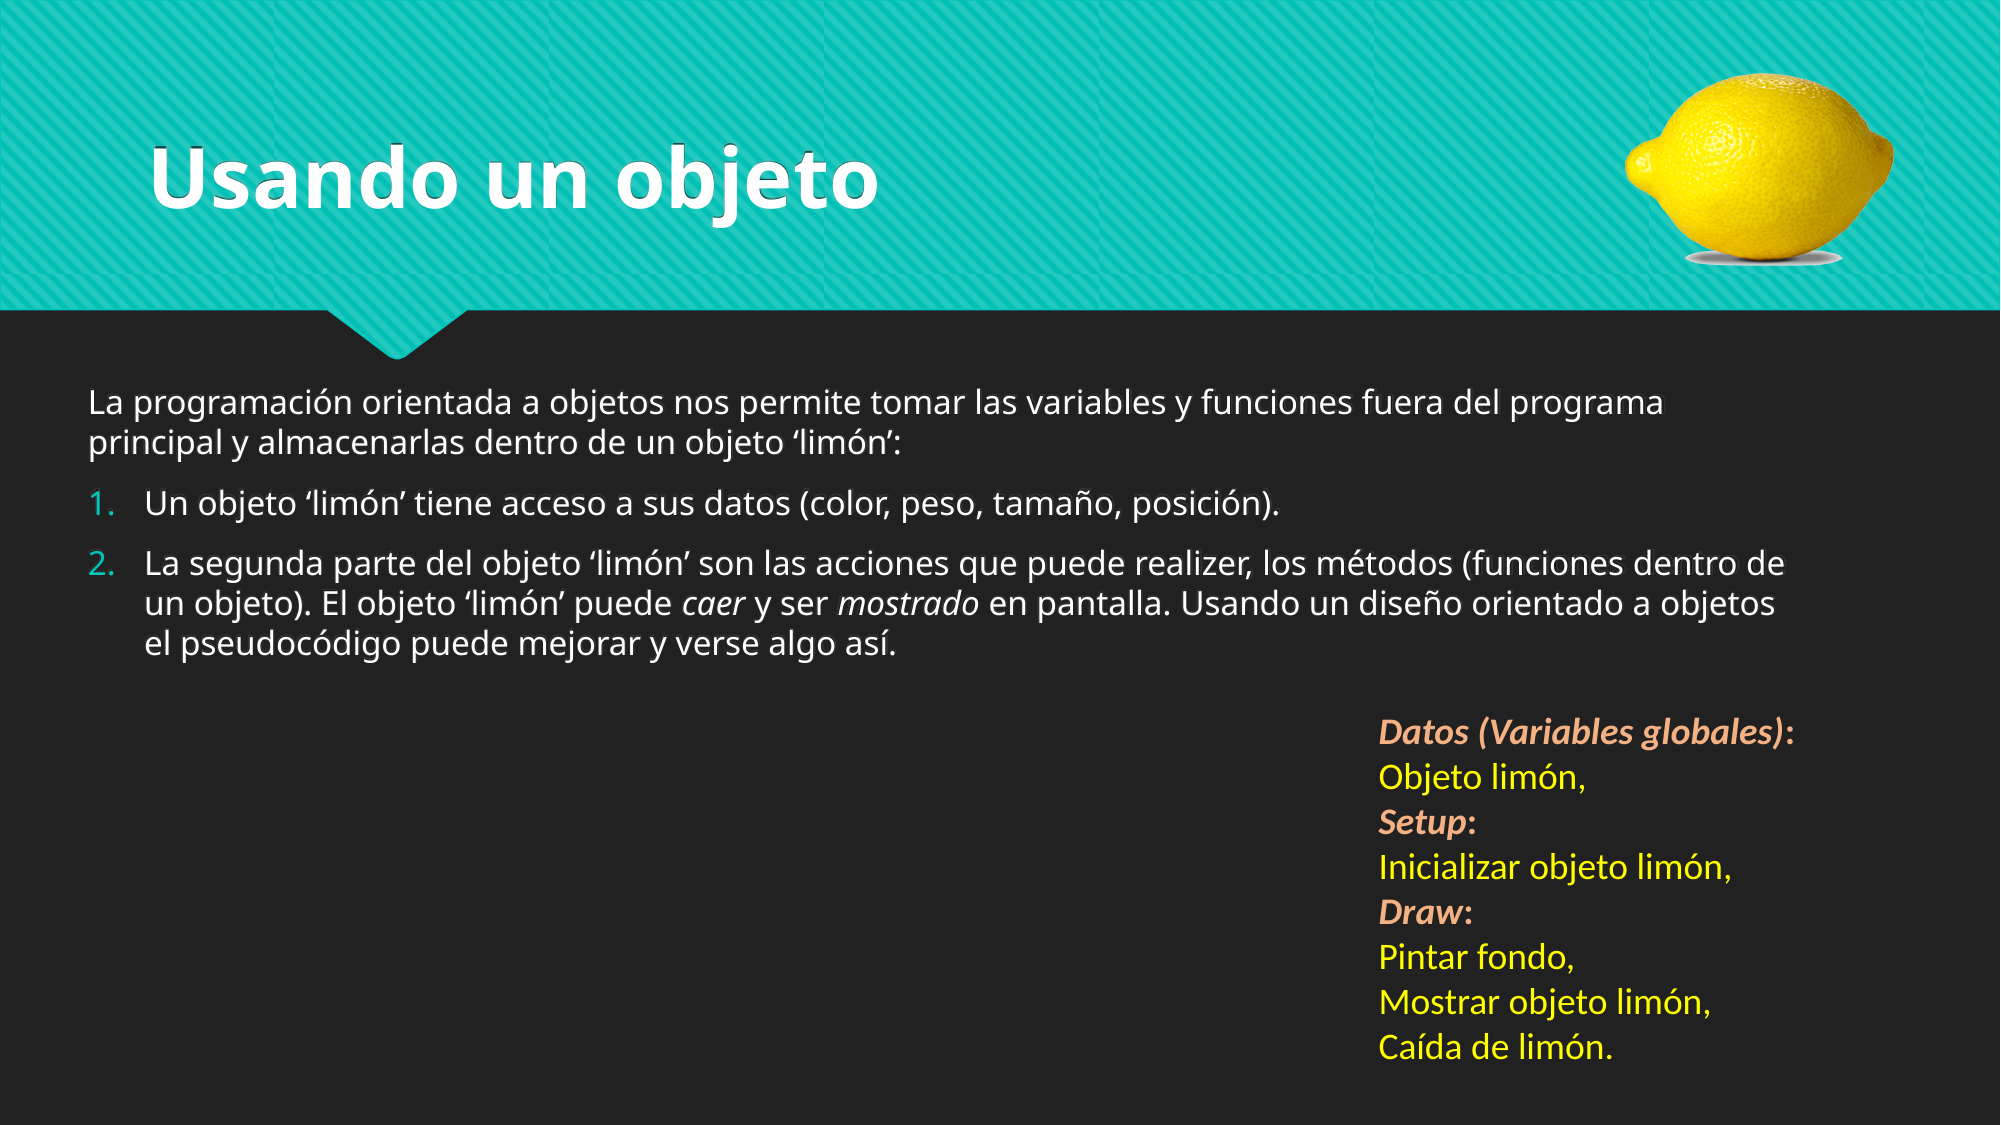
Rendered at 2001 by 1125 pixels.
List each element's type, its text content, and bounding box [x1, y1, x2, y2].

picture [1, 1, 1999, 357]
list La programación orientada a objetos nos permite tomar las variables y funciones fuera del programa principal y almacenarlas dentro de un objeto ‘limón’: Un objeto ‘limón’ tiene acceso a sus datos (color, peso, tamaño, posición). La segunda parte del objeto ‘limón’ son las acciones que puede realizer, los métodos (funciones dentro de un objeto). El objeto ‘limón’ puede caer y ser mostrado en pantalla. Usando un diseño orientado a objetos el pseudocódigo puede mejorar y verse algo así. [72, 373, 1805, 971]
title Usando un objeto [132, 73, 1624, 233]
text_box Datos (Variables globales): Objeto limón, Setup: Inicializar objeto limón, Draw: Pintar fondo, Mostrar objeto limón, Caída de limón. [1363, 699, 1962, 1074]
